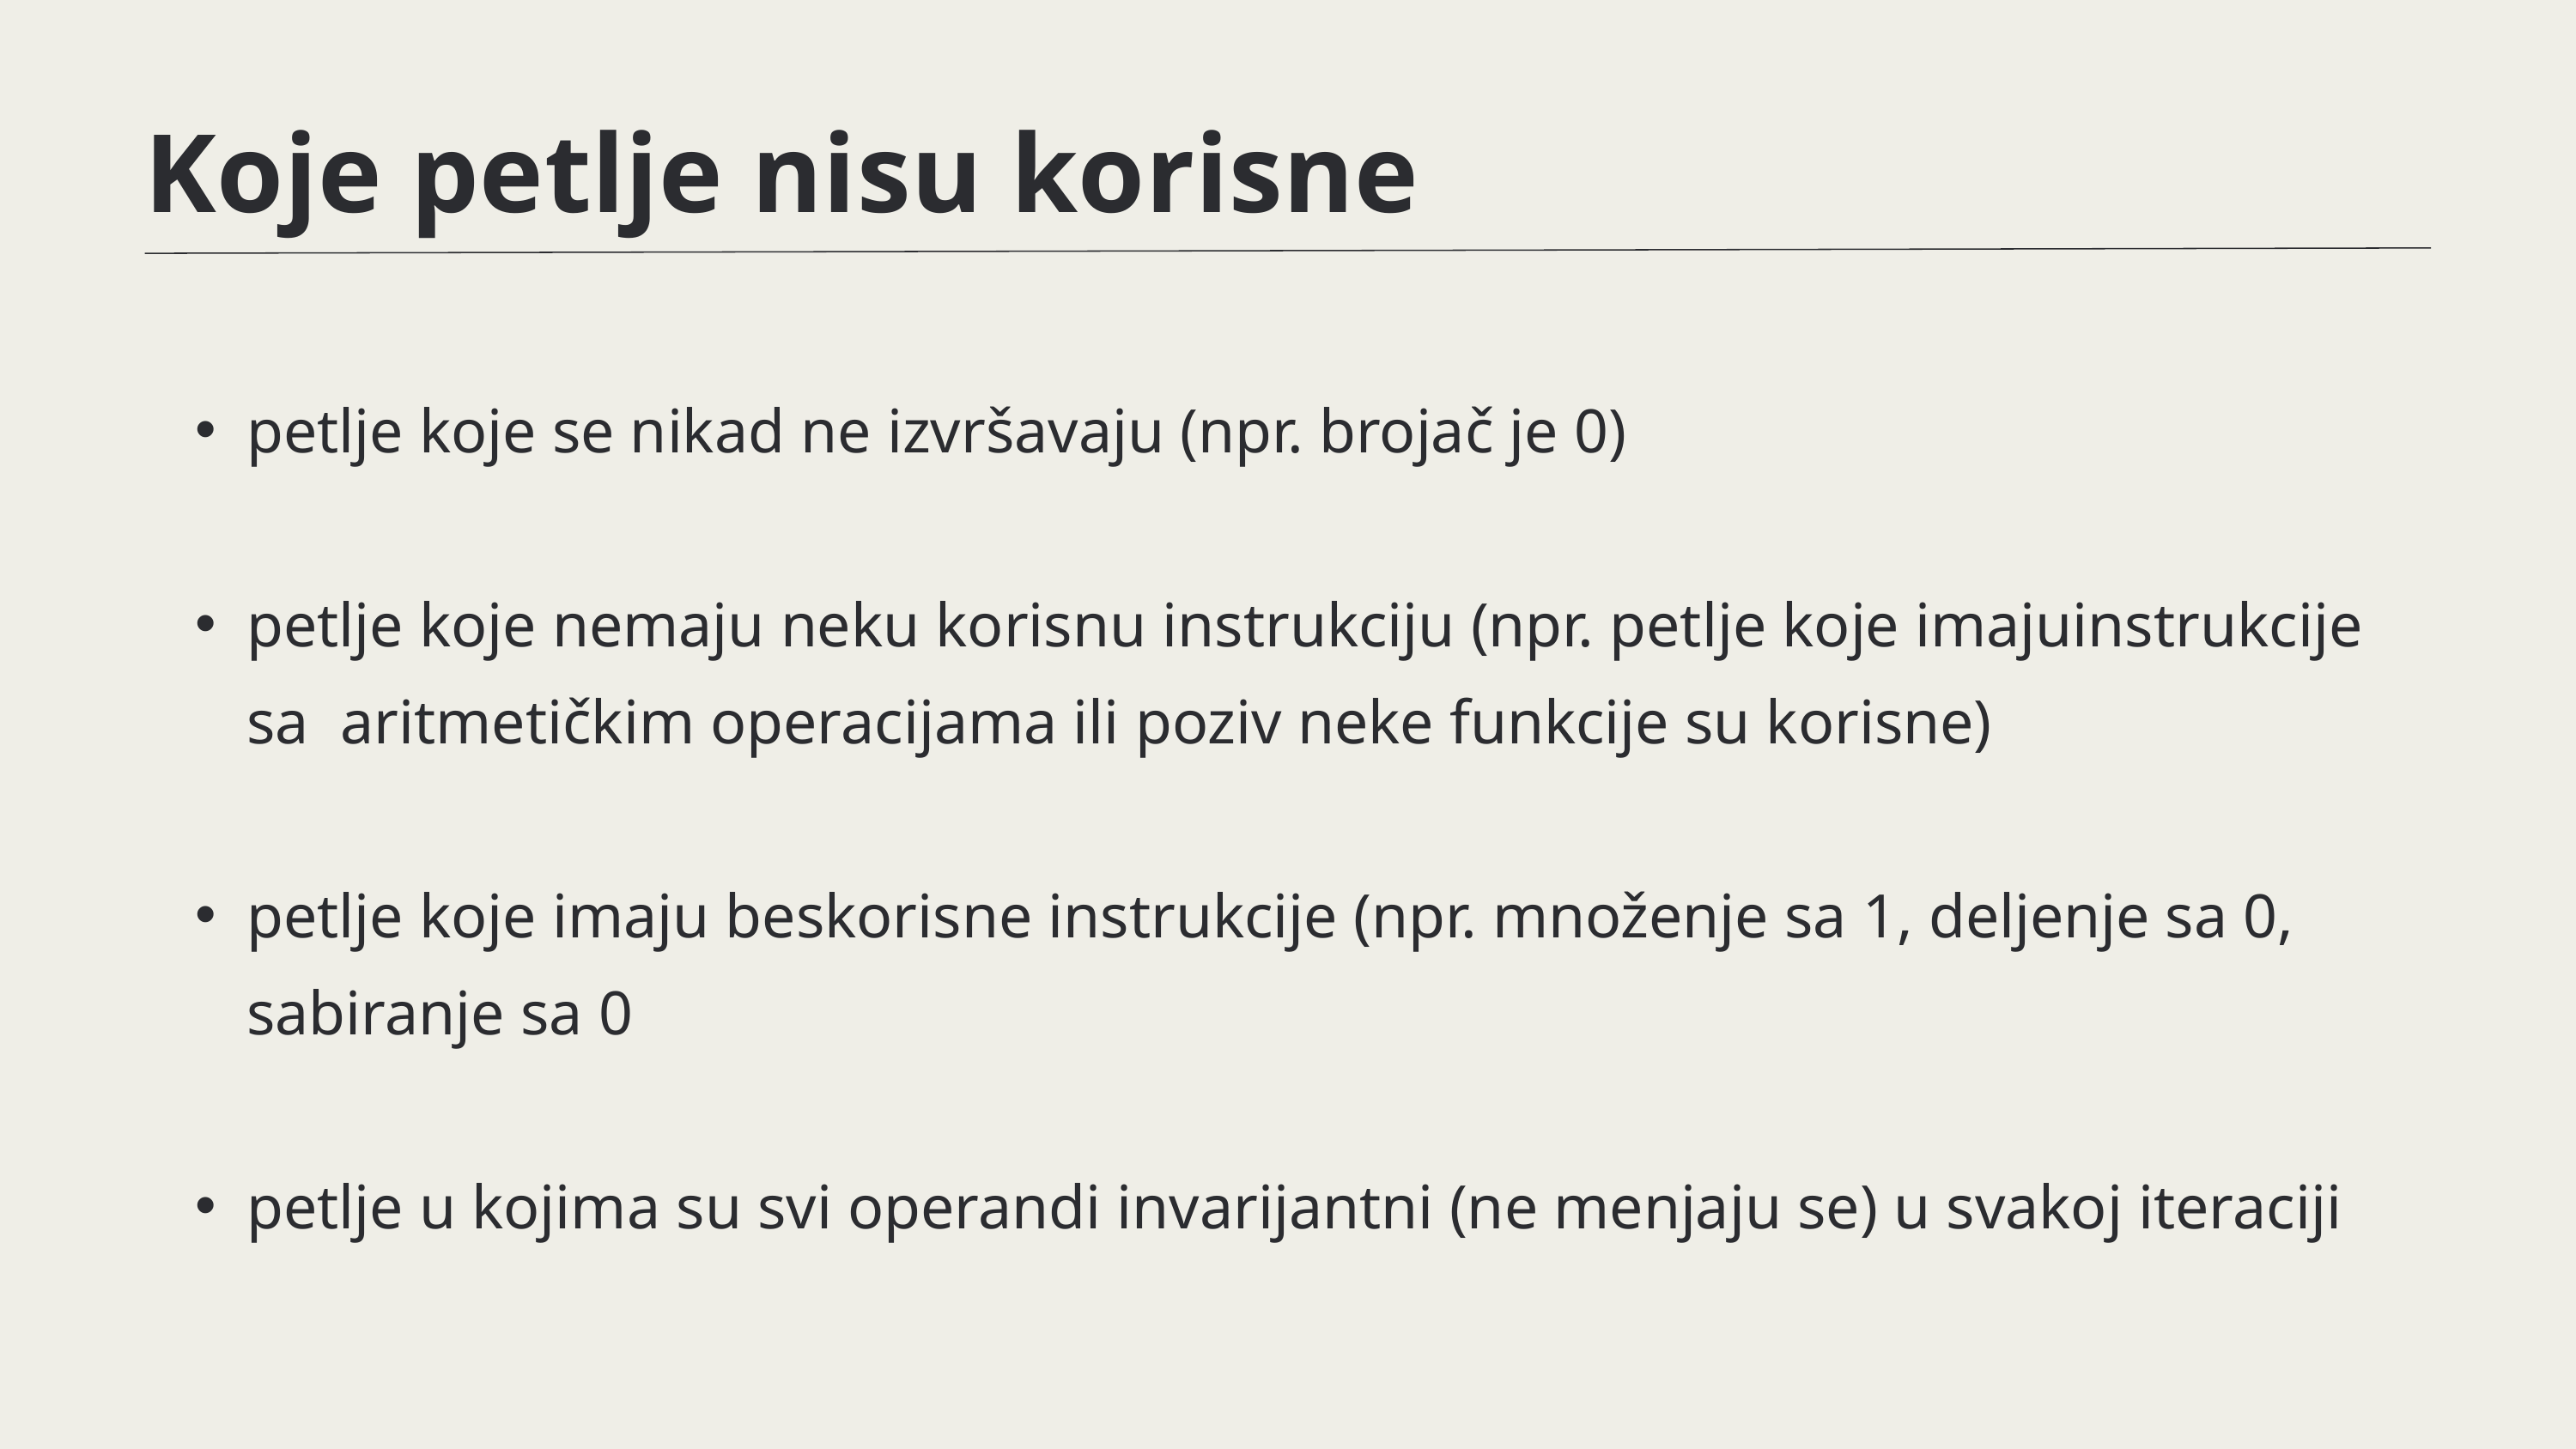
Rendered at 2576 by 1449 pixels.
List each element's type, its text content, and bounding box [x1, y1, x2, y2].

text_box Koje petlje nisu korisne [144, 94, 2275, 235]
text_box petlje koje se nikad ne izvršavaju (npr. brojač je 0) petlje koje nemaju neku korisnu instrukciju (npr. petlje koje imajuinstrukcije sa aritmetičkim operacijama ili poziv neke funkcije su korisne) petlje koje imaju beskorisne instrukcije (npr. množenje sa 1, deljenje sa 0, sabiranje sa 0 petlje u kojima su svi operandi invarijantni (ne menjaju se) u svakoj iteraciji [144, 367, 2428, 1241]
